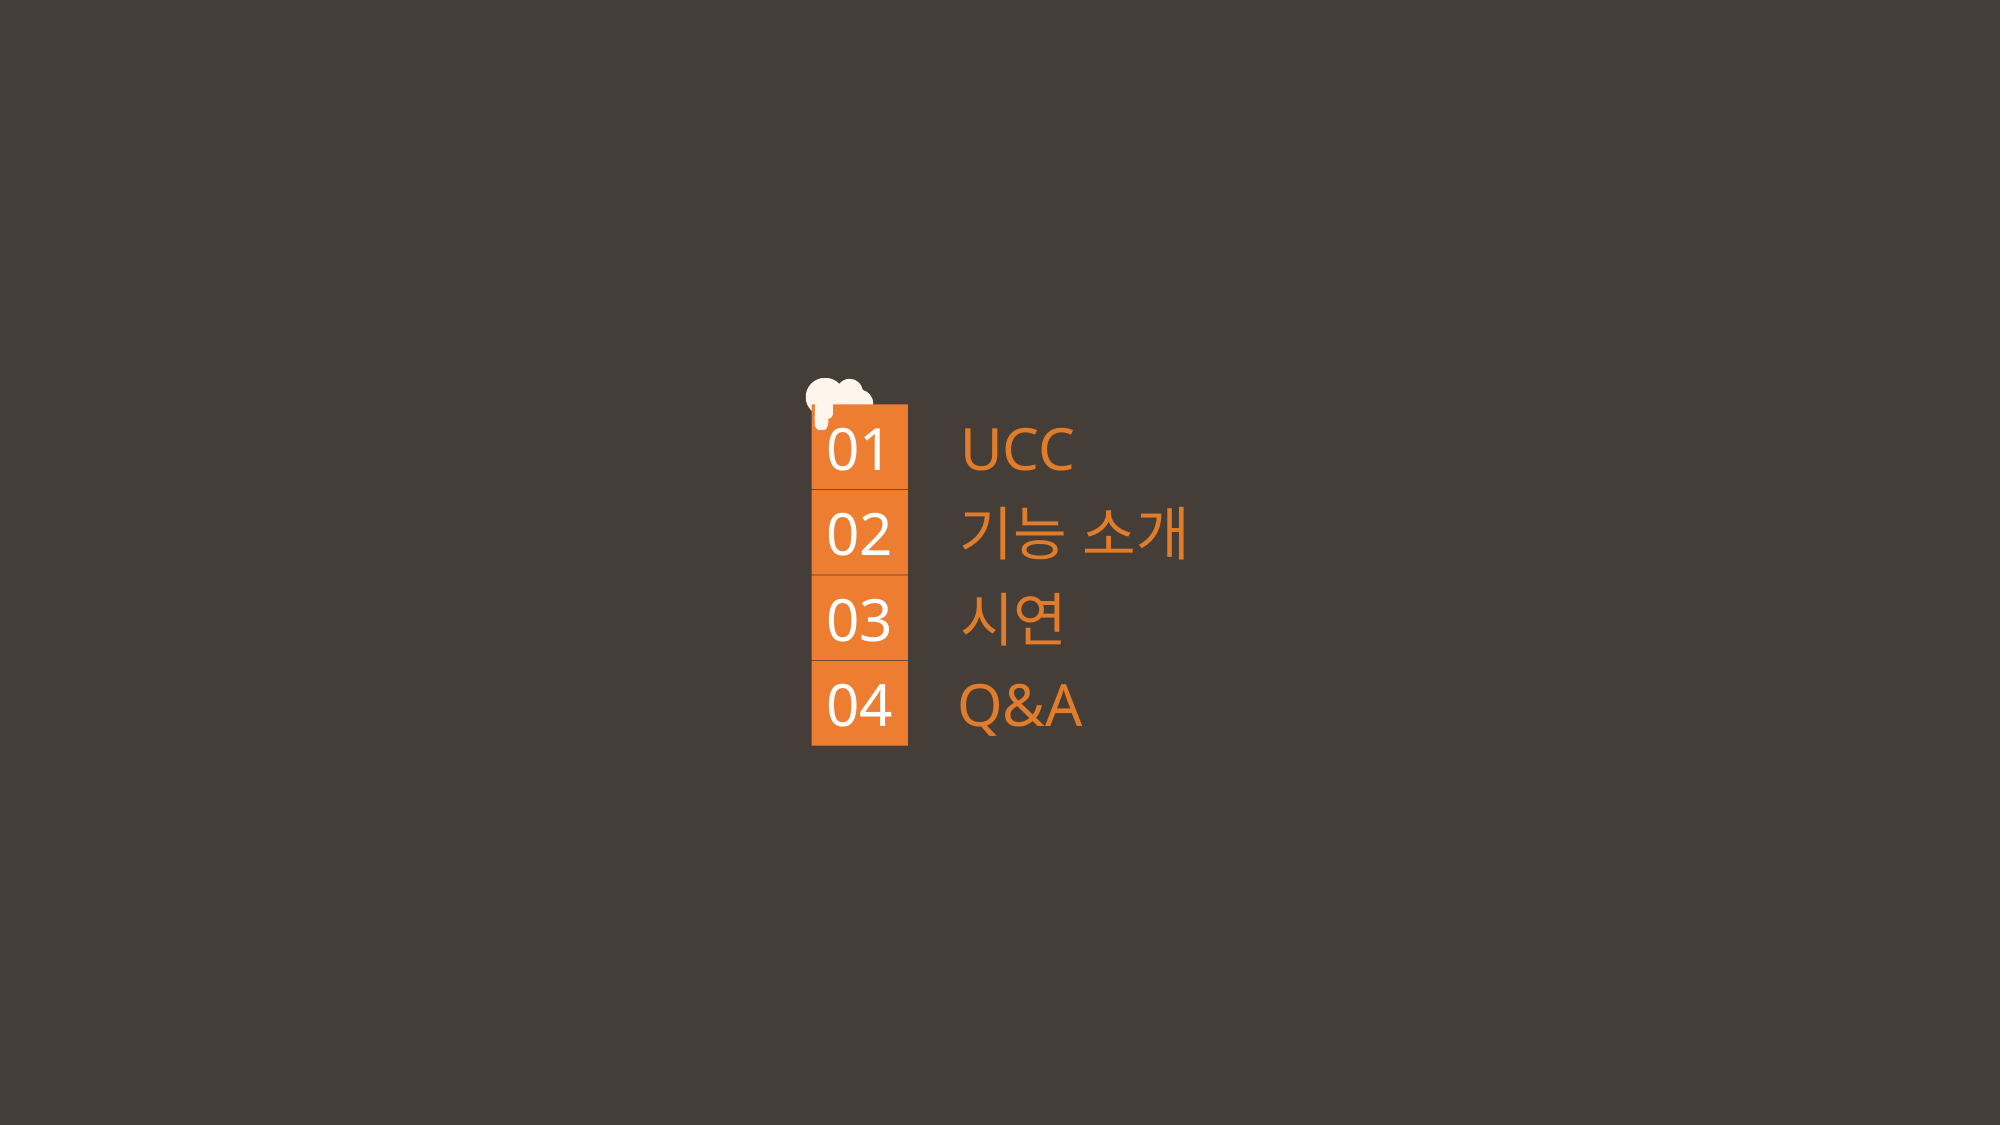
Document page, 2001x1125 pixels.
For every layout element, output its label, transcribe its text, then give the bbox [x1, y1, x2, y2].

text_box 02 [811, 490, 908, 575]
text_box 03 [811, 575, 908, 660]
text_box 시연 [945, 575, 1082, 660]
text_box 기능 소개 [944, 489, 1205, 575]
text_box Q&A [942, 660, 1098, 746]
text_box 04 [811, 660, 908, 746]
picture [805, 378, 874, 430]
text_box UCC [945, 404, 1091, 489]
text_box 01 [811, 404, 908, 490]
